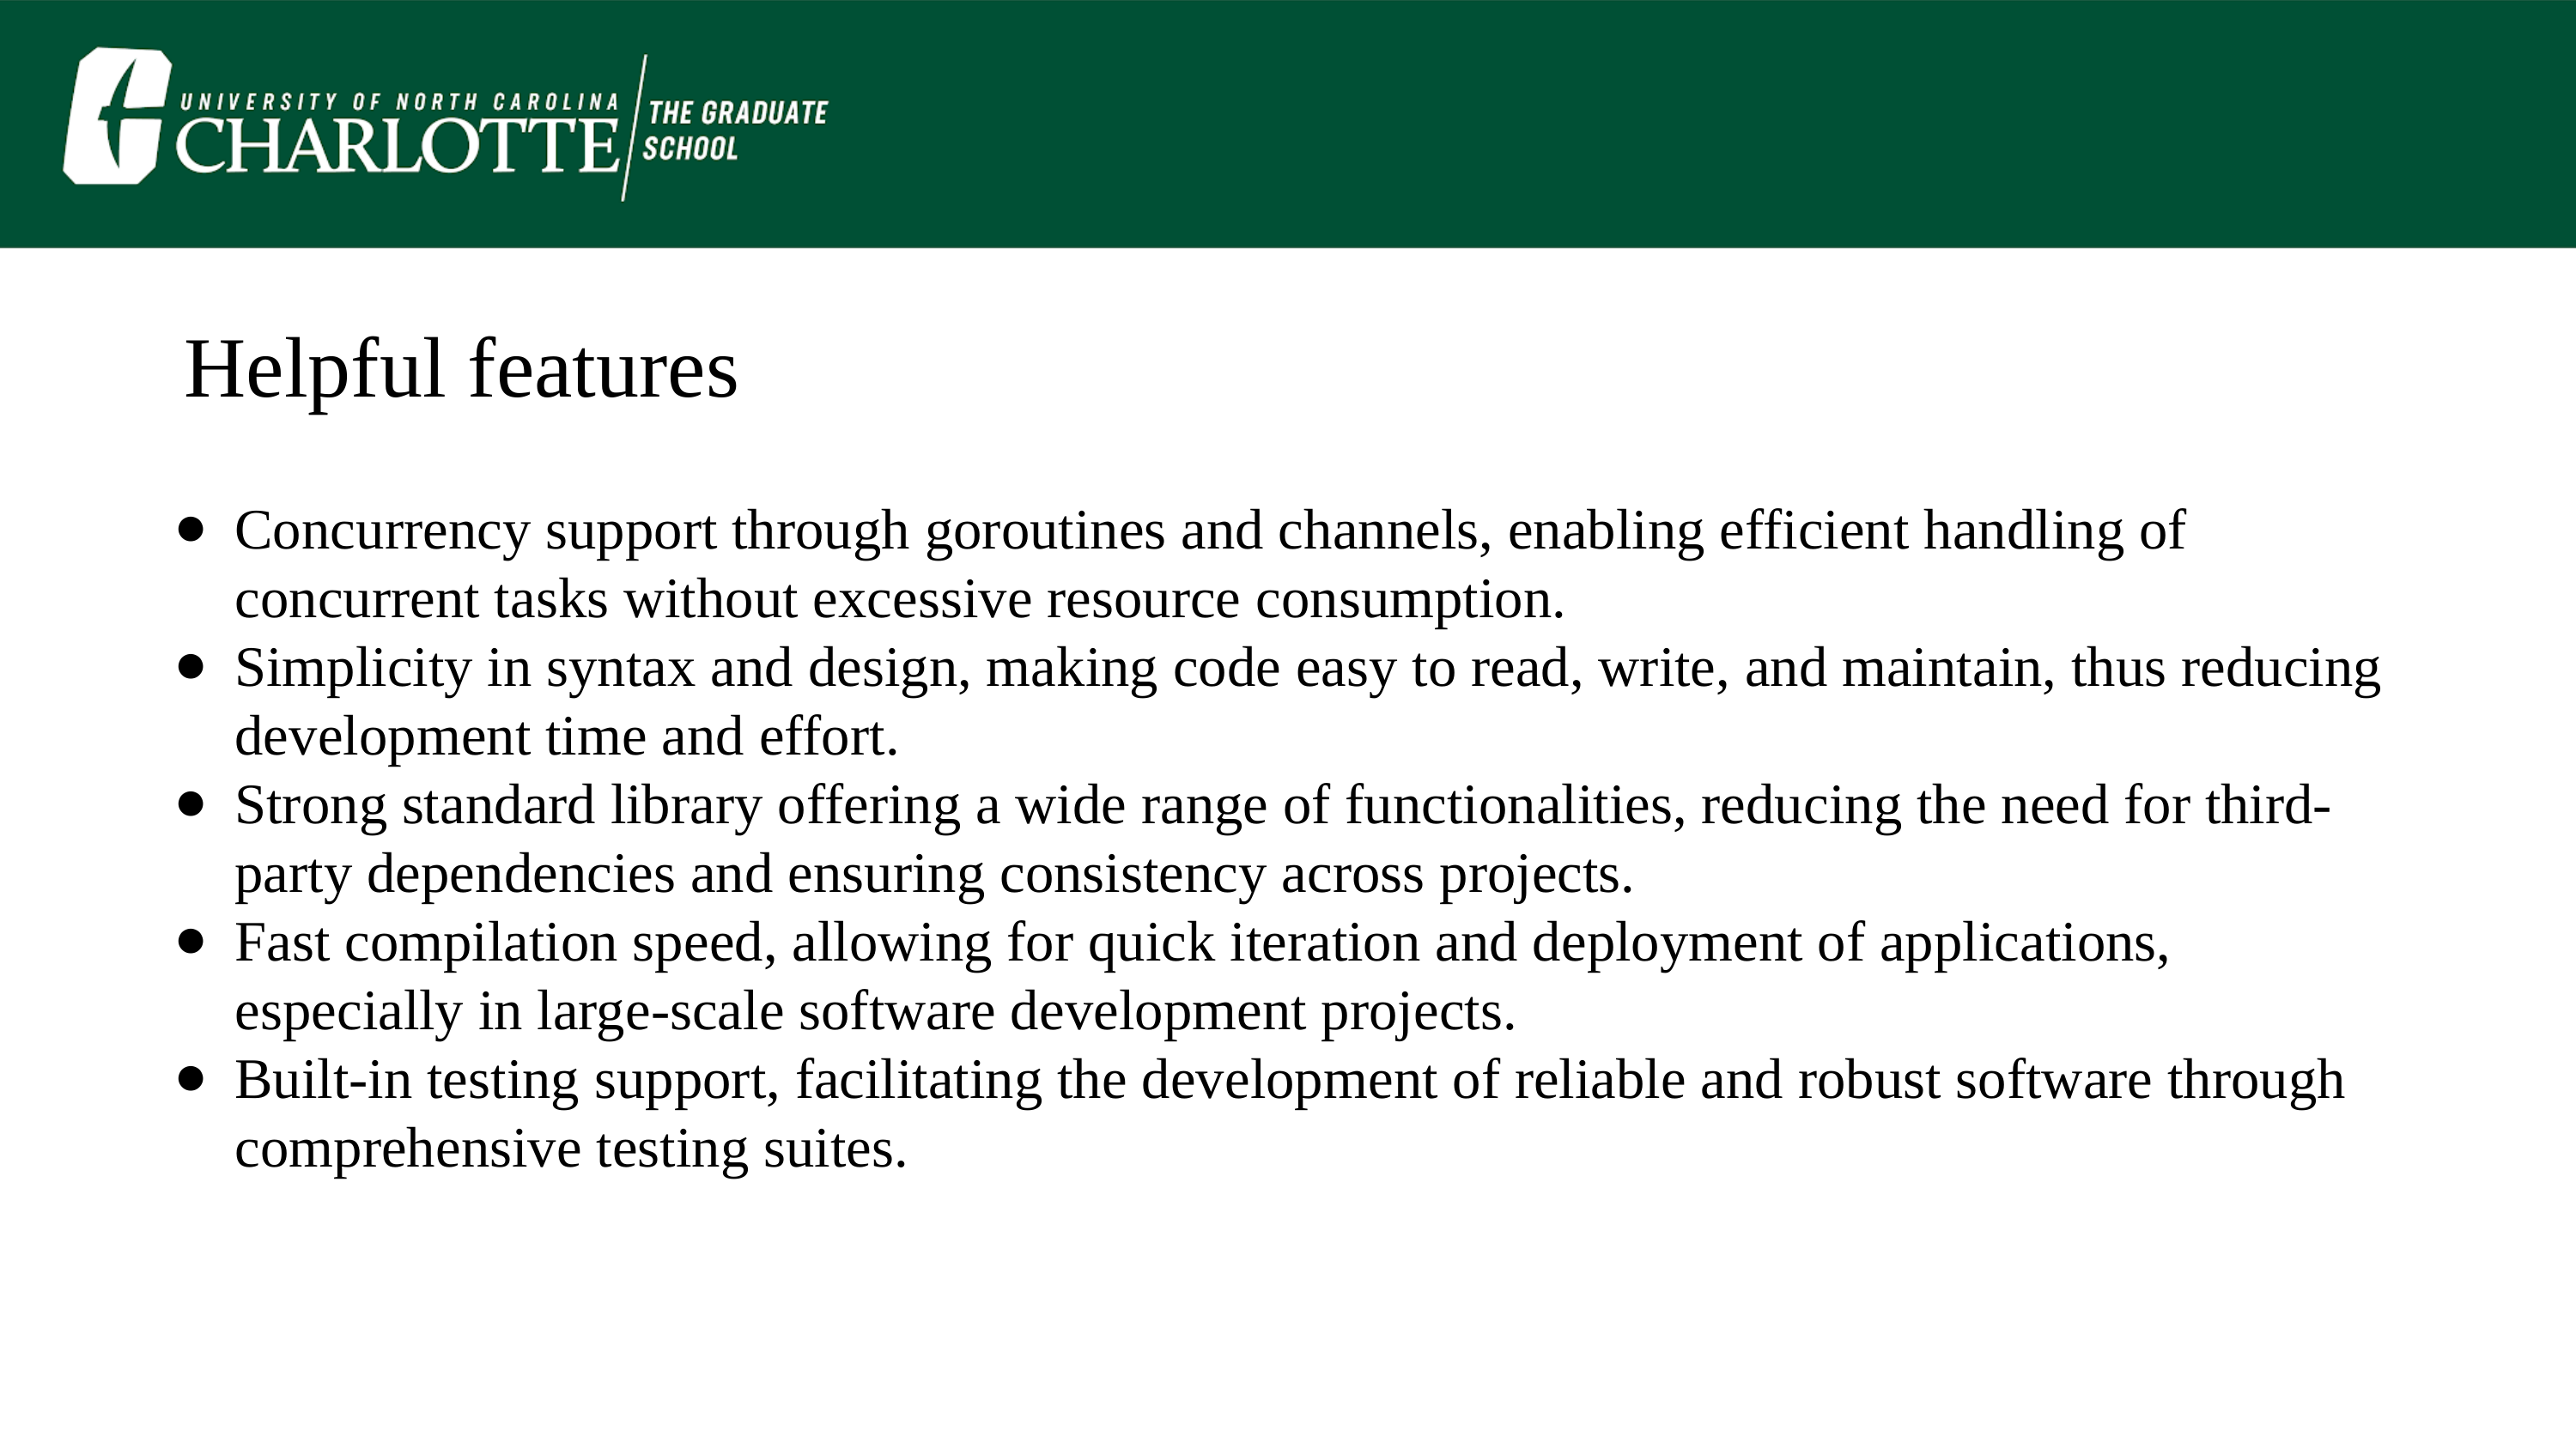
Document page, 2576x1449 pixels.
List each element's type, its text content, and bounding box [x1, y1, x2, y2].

picture [0, 0, 2576, 1449]
text_box Concurrency support through goroutines and channels, enabling efficient handling of concurrent tasks without excessive resource consumption. Simplicity in syntax and design, making code easy to read, write, and maintain, thus reducing development time and effort. Strong standard library offering a wide range of functionalities, reducing the need for third-party dependencies and ensuring consistency across projects. Fast compilation speed, allowing for quick iteration and deployment of applications, especially in large-scale software development projects. Built-in testing support, facilitating the development of reliable and robust software through comprehensive testing suites. [157, 392, 2419, 1191]
subtitle Helpful features [143, 313, 2010, 452]
